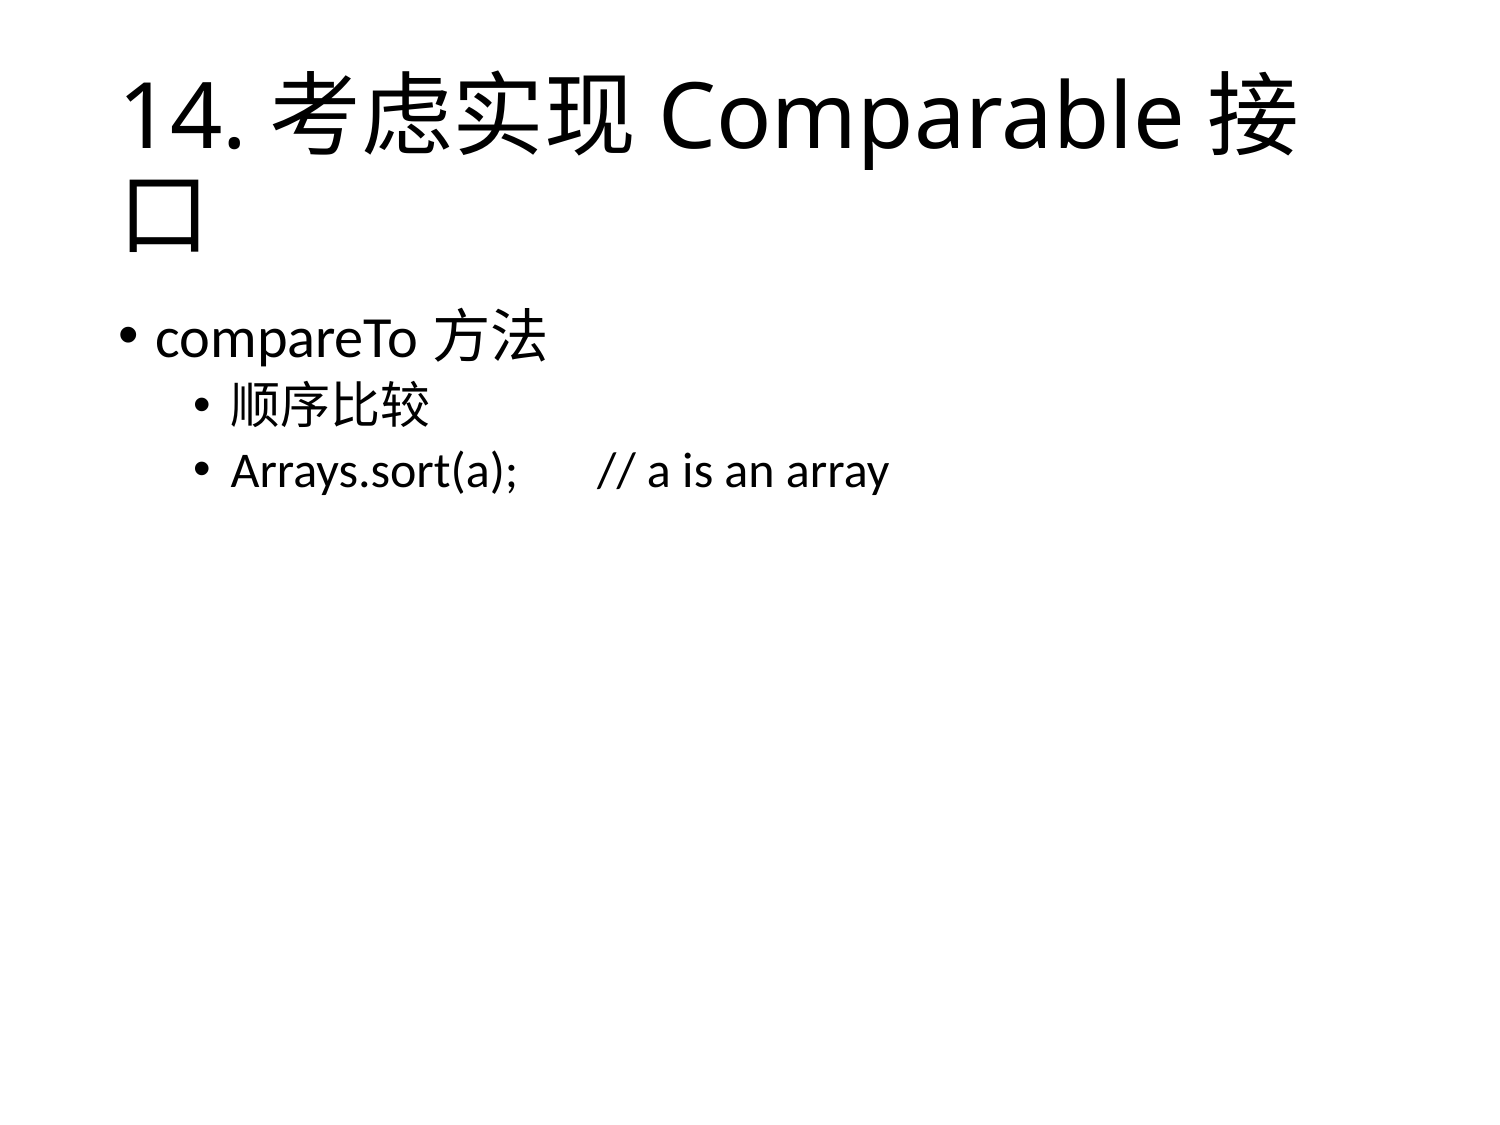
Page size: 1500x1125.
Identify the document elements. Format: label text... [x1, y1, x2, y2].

title 14.考虑实现Comparable接口 [103, 59, 1397, 278]
list compareTo方法 顺序比较 Arrays.sort(a); // a is an array [103, 299, 1397, 1014]
